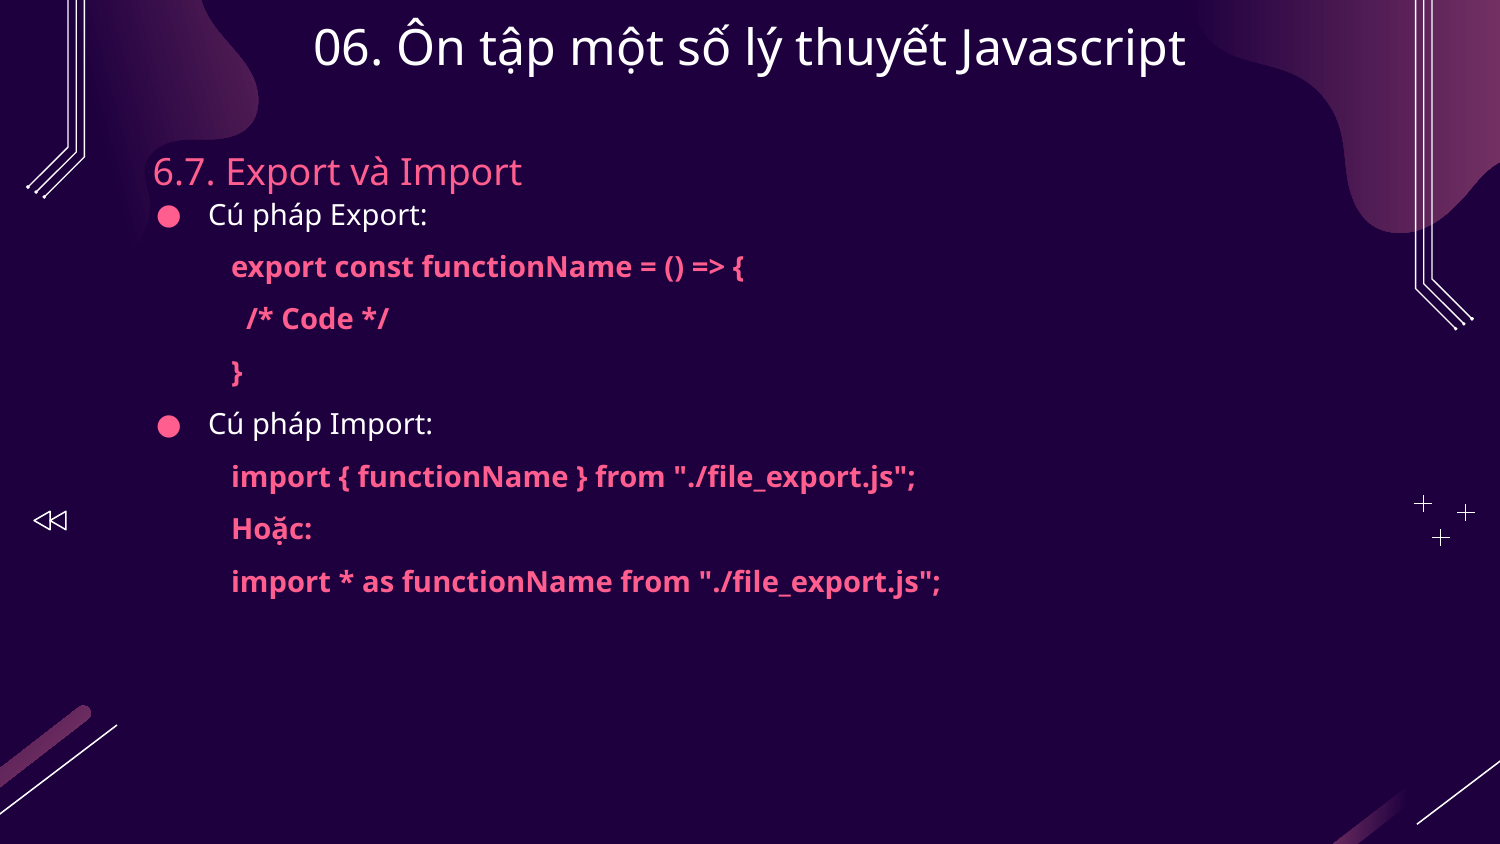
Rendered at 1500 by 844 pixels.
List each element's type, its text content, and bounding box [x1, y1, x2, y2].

subtitle 6.7. Export và Import [137, 140, 1191, 208]
title 06. Ôn tập một số lý thuyết Javascript [118, 0, 1382, 94]
subtitle Cú pháp Export: export const functionName = () => { /* Code */ } Cú pháp Import: import { functionName } from "./file_export.js"; Hoặc: import * as functionName from "./file_export.js"; [118, 163, 1337, 824]
